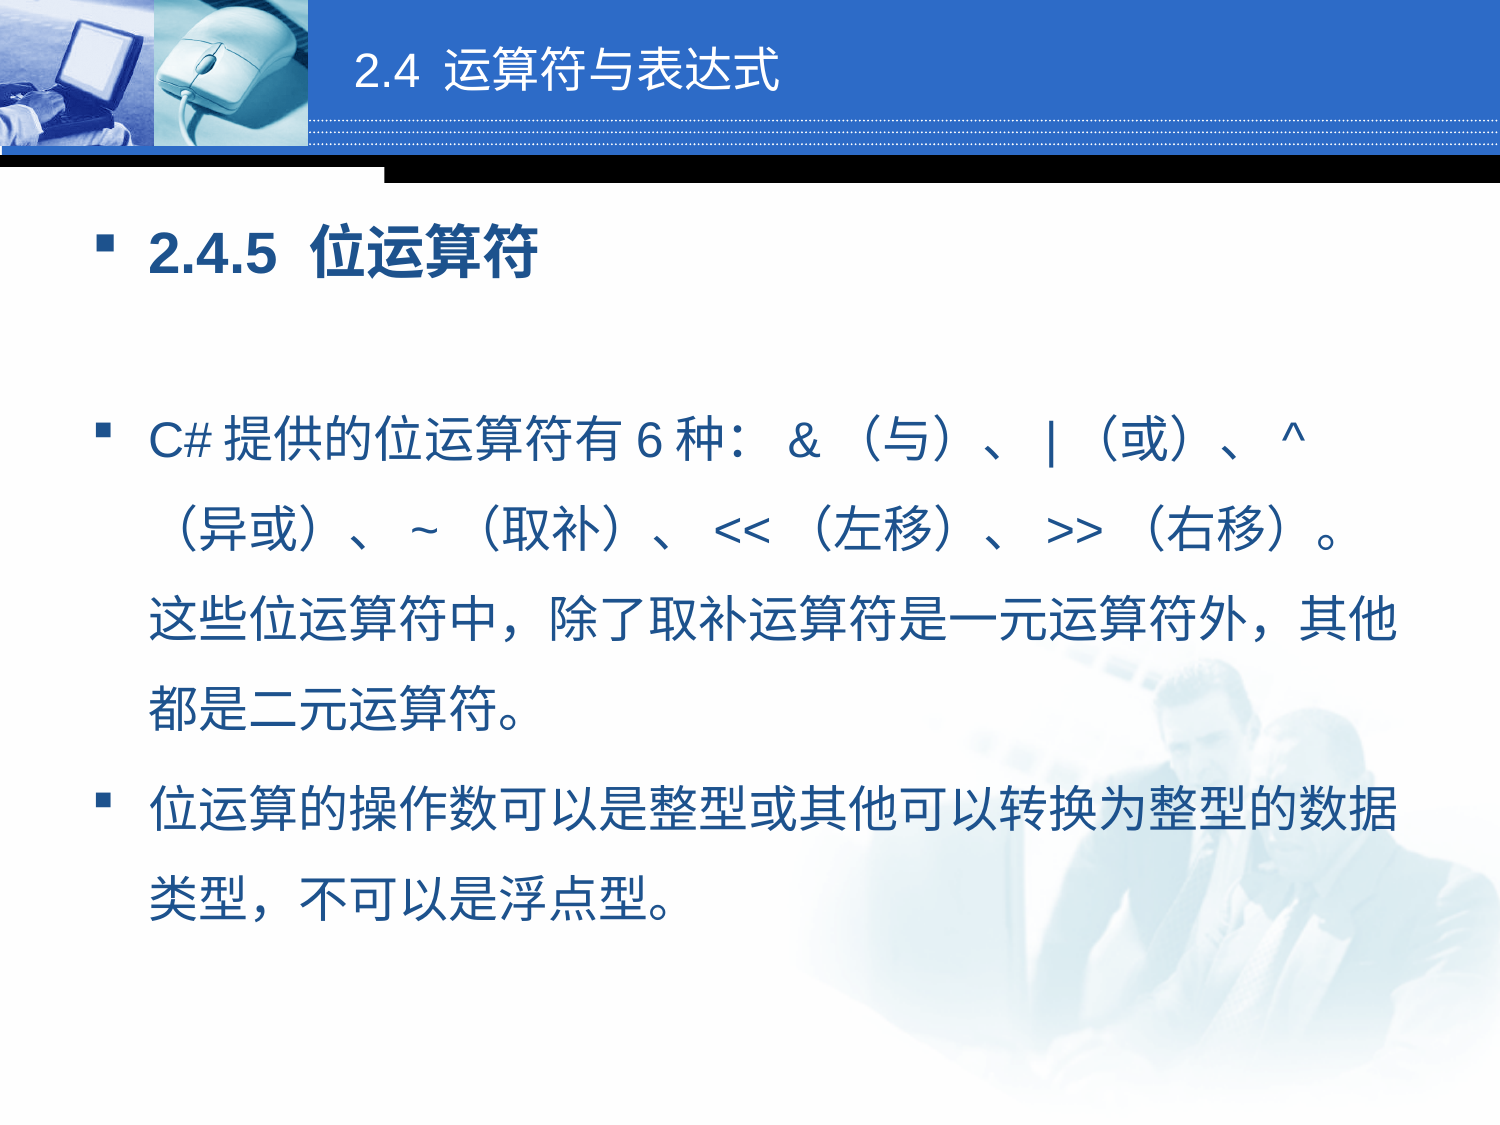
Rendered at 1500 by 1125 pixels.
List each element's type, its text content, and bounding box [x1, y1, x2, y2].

picture [0, 0, 308, 155]
list 2.4.5 位运算符 C#提供的位运算符有6种：&（与）、|（或）、^（异或）、~（取补）、<<（左移）、>>（右移）。这些位运算符中，除了取补运算符是一元运算符外，其他都是二元运算符。 位运算的操作数可以是整型或其他可以转换为整型的数据类型，不可以是浮点型。 [76, 208, 1427, 1033]
picture [0, 167, 1500, 1125]
title 2.4 运算符与表达式 [338, 31, 1376, 105]
